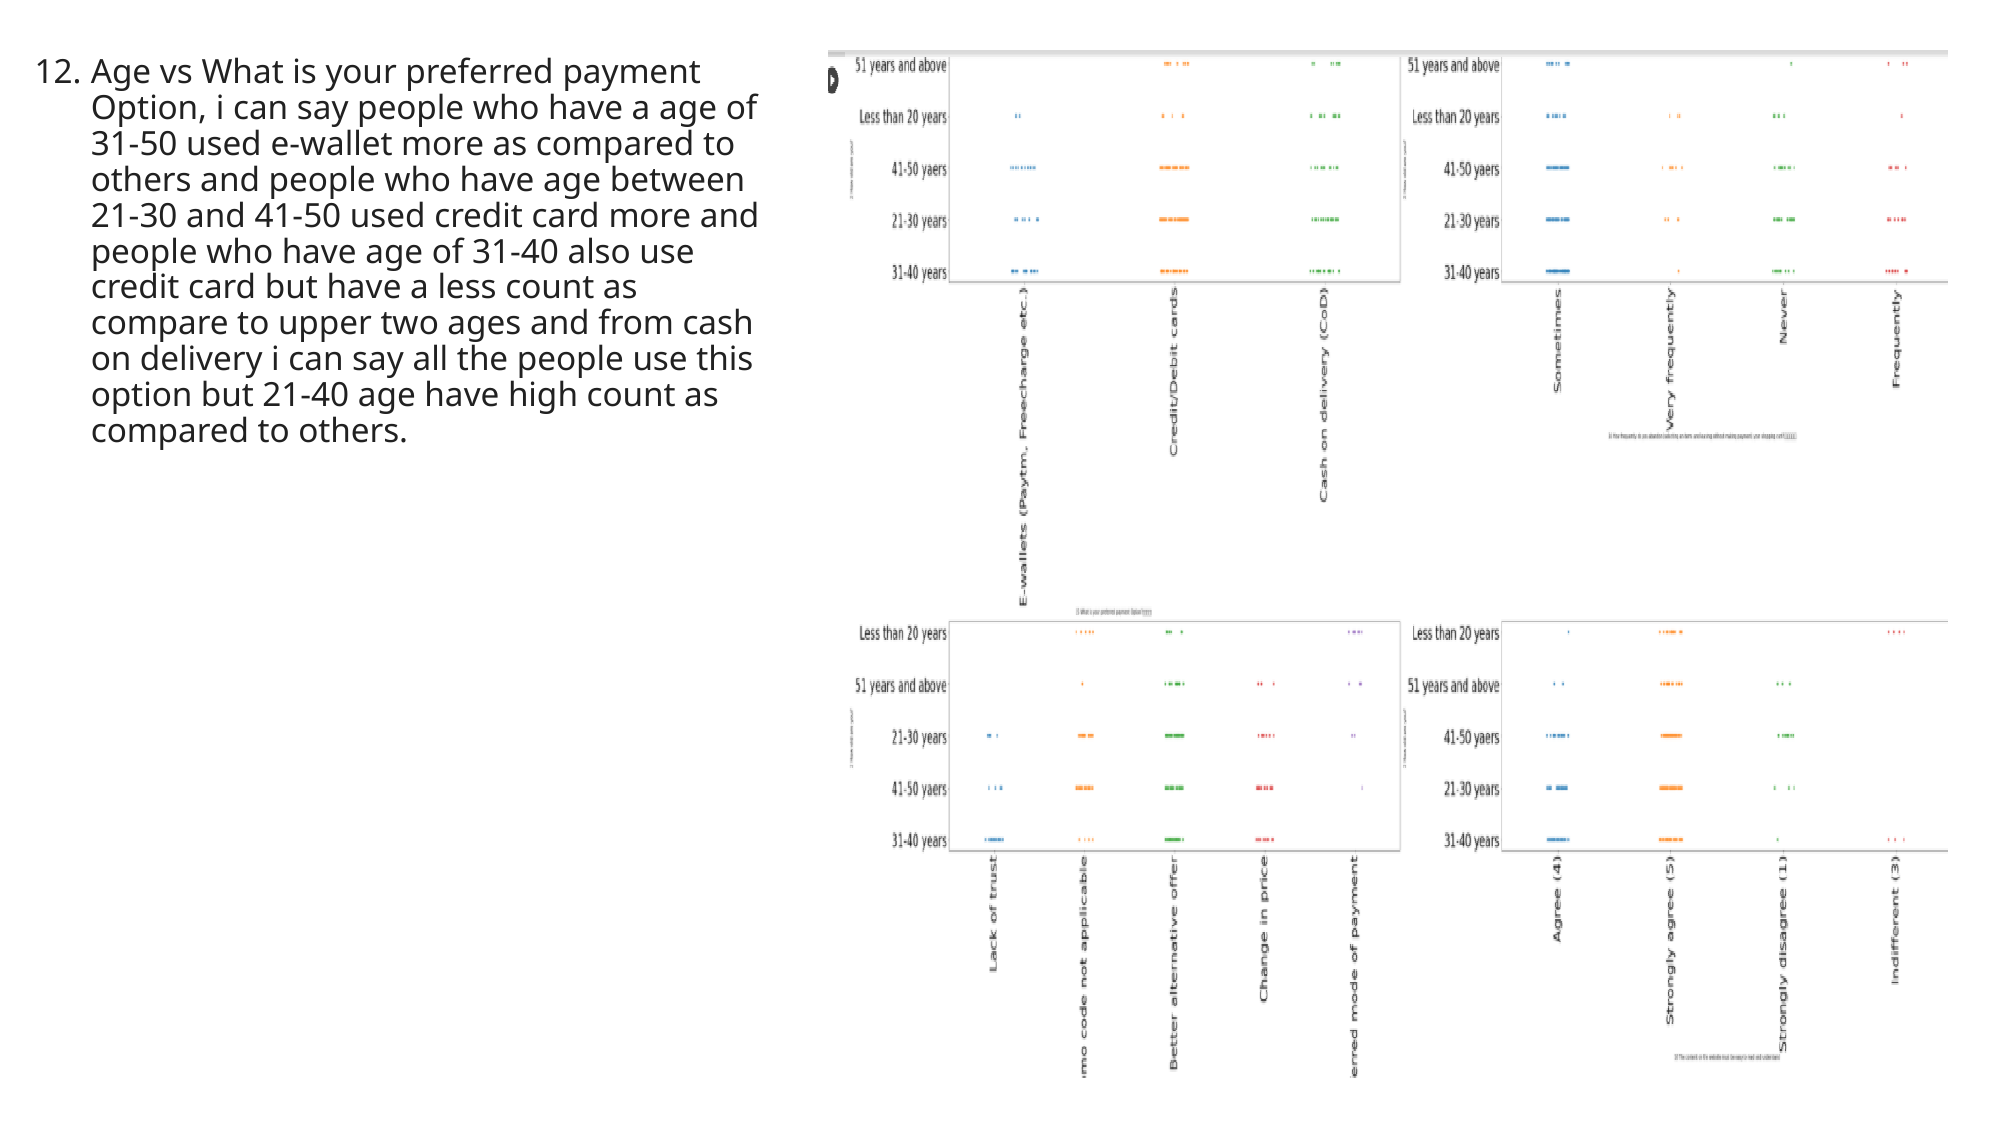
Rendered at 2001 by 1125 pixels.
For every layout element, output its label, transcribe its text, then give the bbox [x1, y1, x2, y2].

list Age vs What is your preferred payment Option, i can say people who have a age of 31-50 used e-wallet more as compared to others and people who have age between 21-30 and 41-50 used credit card more and people who have age of 31-40 also use credit card but have a less count as compare to upper two ages and from cash on delivery i can say all the people use this option but 21-40 age have high count as compared to others. [19, 47, 783, 1096]
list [828, 47, 1948, 1078]
